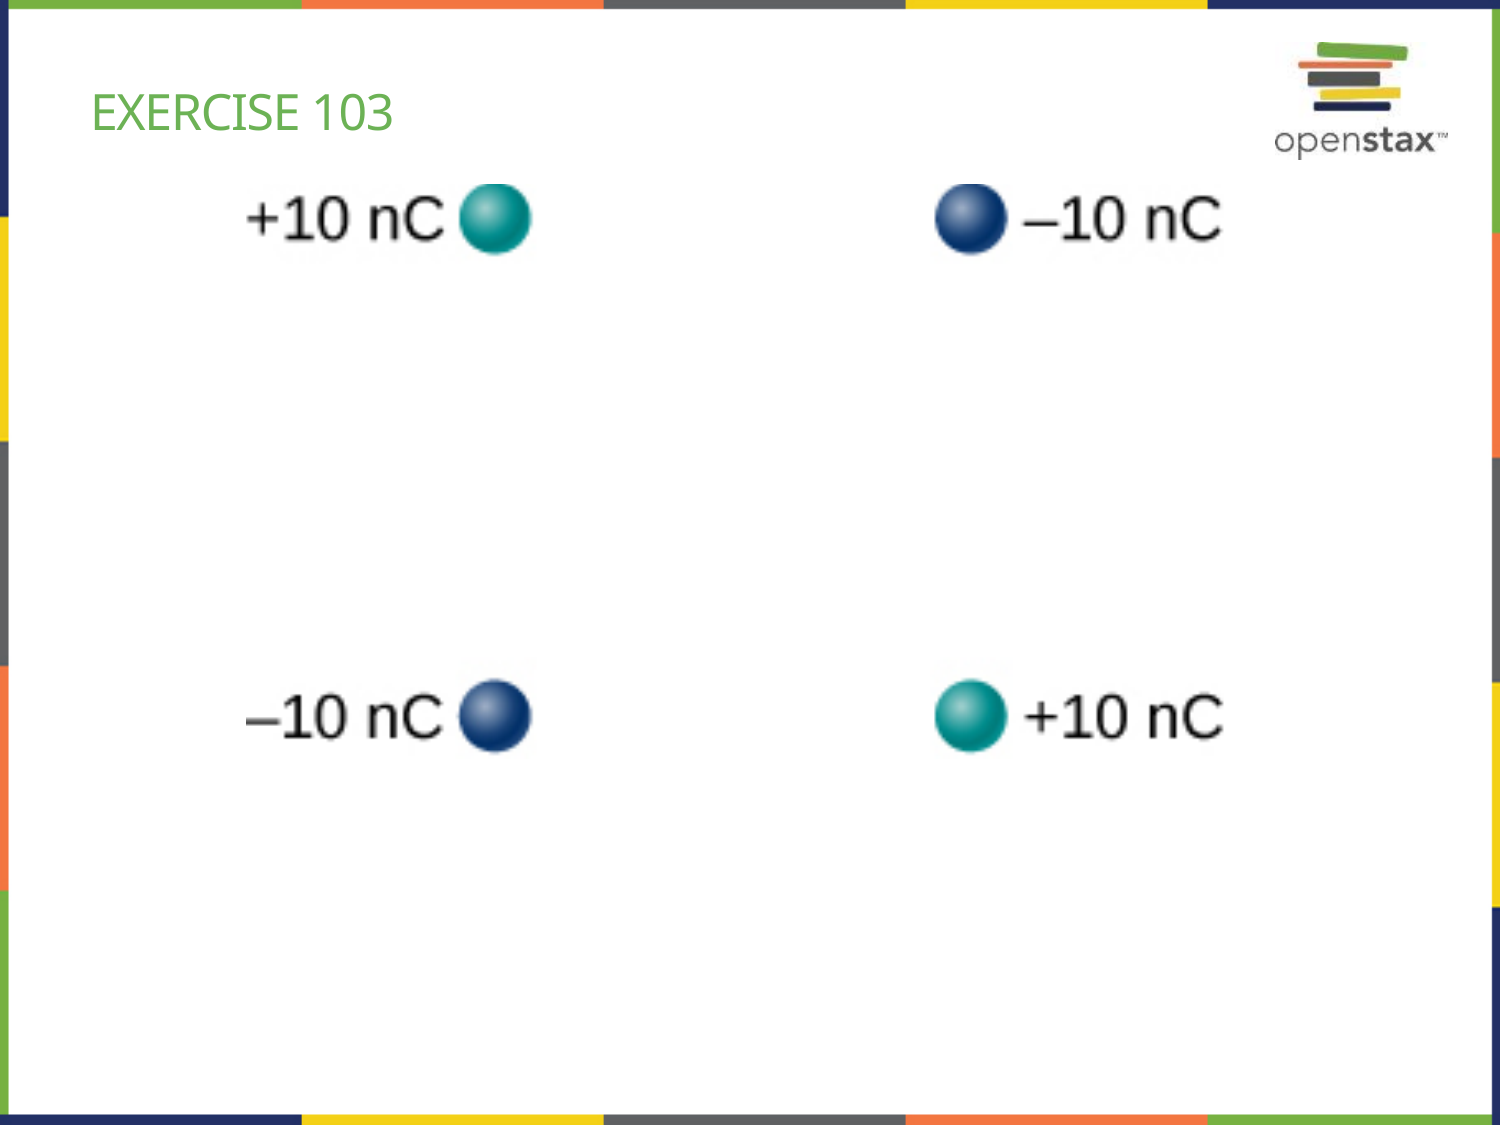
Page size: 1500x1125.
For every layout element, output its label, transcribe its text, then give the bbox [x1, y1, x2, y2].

title Exercise 103 [75, 39, 1275, 148]
picture [0, 0, 1500, 1125]
